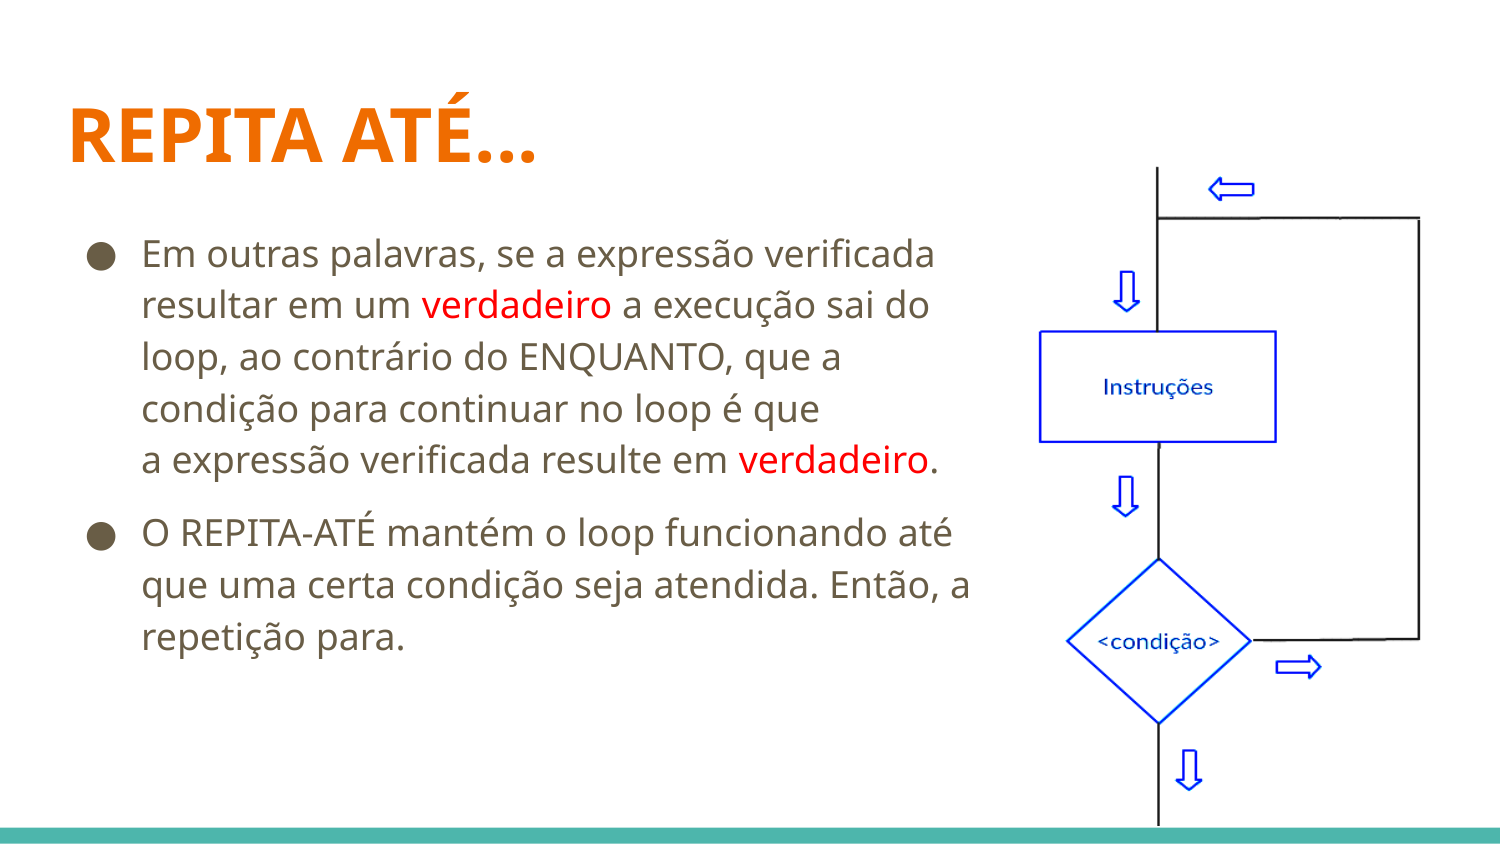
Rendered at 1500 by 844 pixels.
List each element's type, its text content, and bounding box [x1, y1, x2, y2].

title REPITA ATÉ... [51, 72, 1449, 189]
picture [988, 166, 1475, 827]
list Em outras palavras, se a expressão verificada resultar em um verdadeiro a execução sai do loop, ao contrário do ENQUANTO, que a condição para continuar no loop é que a expressão verificada resulte em verdadeiro. O REPITA-ATÉ mantém o loop funcionando até que uma certa condição seja atendida. Então, a repetição para. [51, 207, 983, 750]
